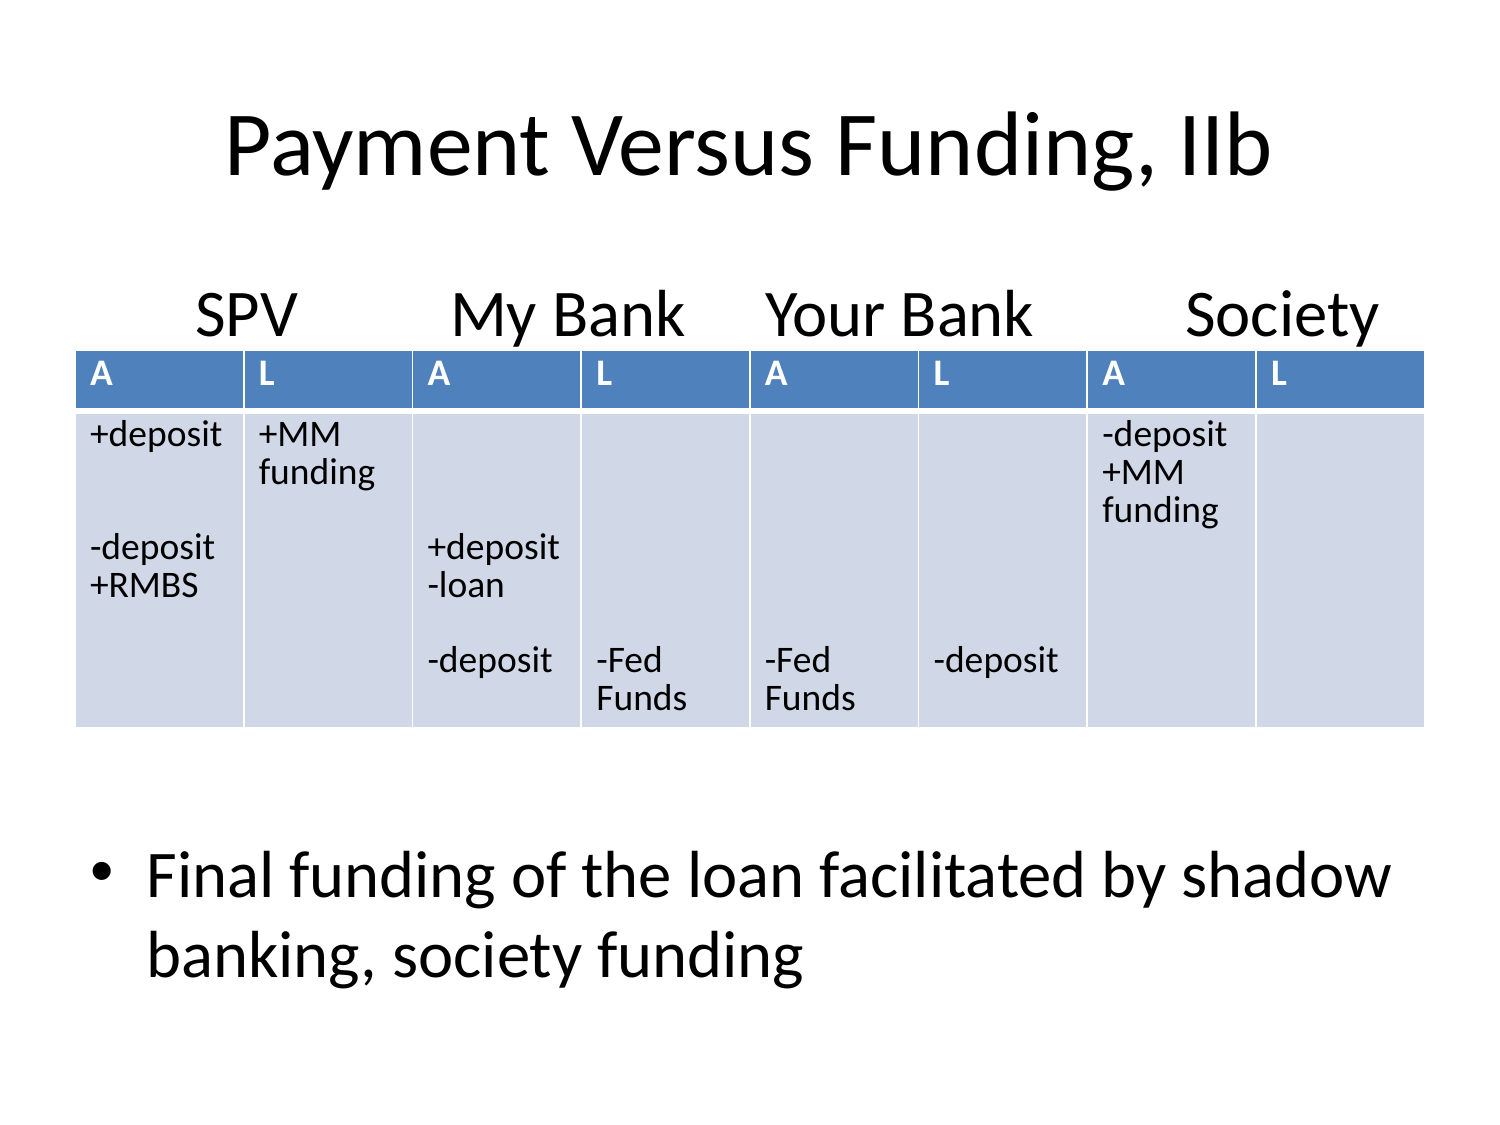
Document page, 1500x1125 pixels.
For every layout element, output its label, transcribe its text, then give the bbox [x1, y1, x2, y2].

table_cell -Fed Funds [582, 414, 749, 727]
table_cell [1257, 414, 1424, 727]
table_header L [919, 351, 1086, 408]
title Payment Versus Funding, IIb [75, 45, 1425, 233]
table_cell +deposit -deposit +RMBS [76, 414, 243, 727]
table_header L [582, 351, 749, 408]
table_cell +deposit -loan -deposit [413, 414, 580, 727]
table_header A [413, 351, 580, 408]
table_cell -Fed Funds [751, 414, 918, 727]
table_header A [76, 351, 243, 408]
table_header A [751, 351, 918, 408]
table_cell +MM funding [245, 414, 412, 727]
table_header L [245, 351, 412, 408]
table_header A [1088, 351, 1255, 408]
list SPV My Bank Your Bank Society Final funding of the loan facilitated by shadow banking, society funding [75, 729, 1425, 1005]
list SPV My Bank Your Bank Society Final funding of the loan facilitated by shadow banking, society funding [75, 262, 1425, 349]
table_header L [1257, 351, 1424, 408]
table_cell -deposit [919, 414, 1086, 727]
table_cell -deposit +MM funding [1088, 414, 1255, 727]
